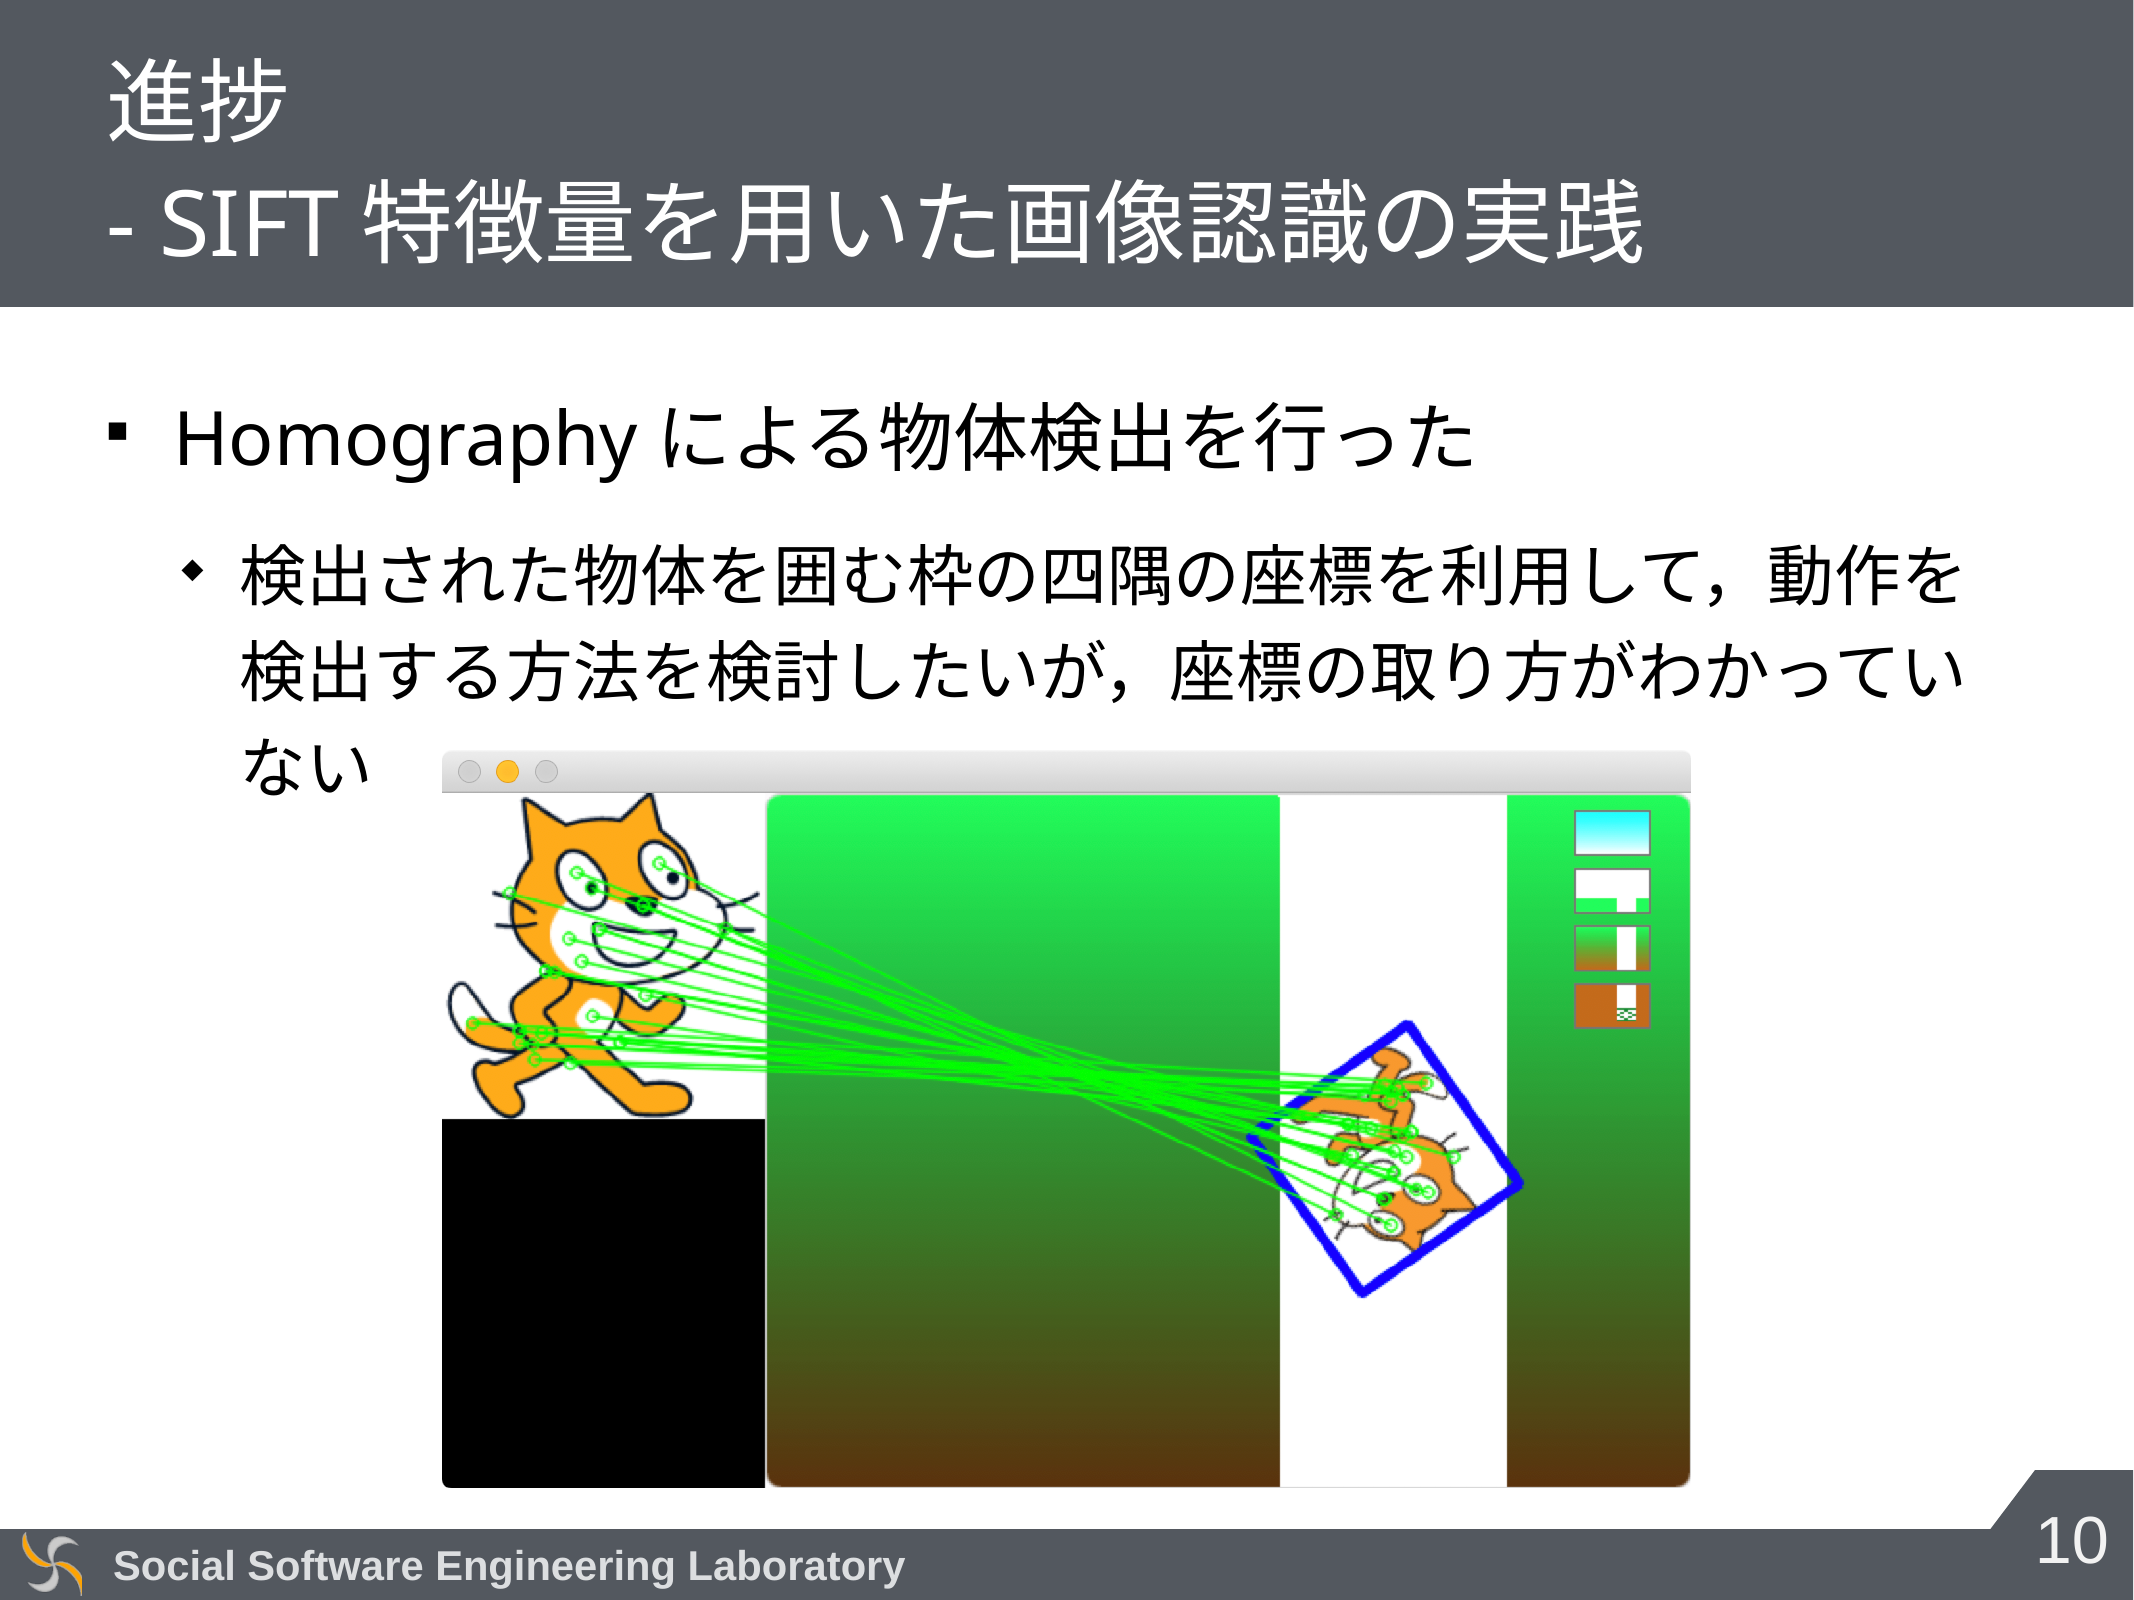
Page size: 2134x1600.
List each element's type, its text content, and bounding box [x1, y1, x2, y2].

title 進捗 - SIFT特徴量を用いた画像認識の実践 [97, 5, 2036, 303]
slide_number 10 [2021, 1487, 2122, 1587]
list Homographyによる物体検出を行った 検出された物体を囲む枠の四隅の座標を利用して，動作を検出する方法を検討したいが，座標の取り方がわかっていない [97, 363, 2036, 1471]
picture [442, 750, 1691, 1489]
